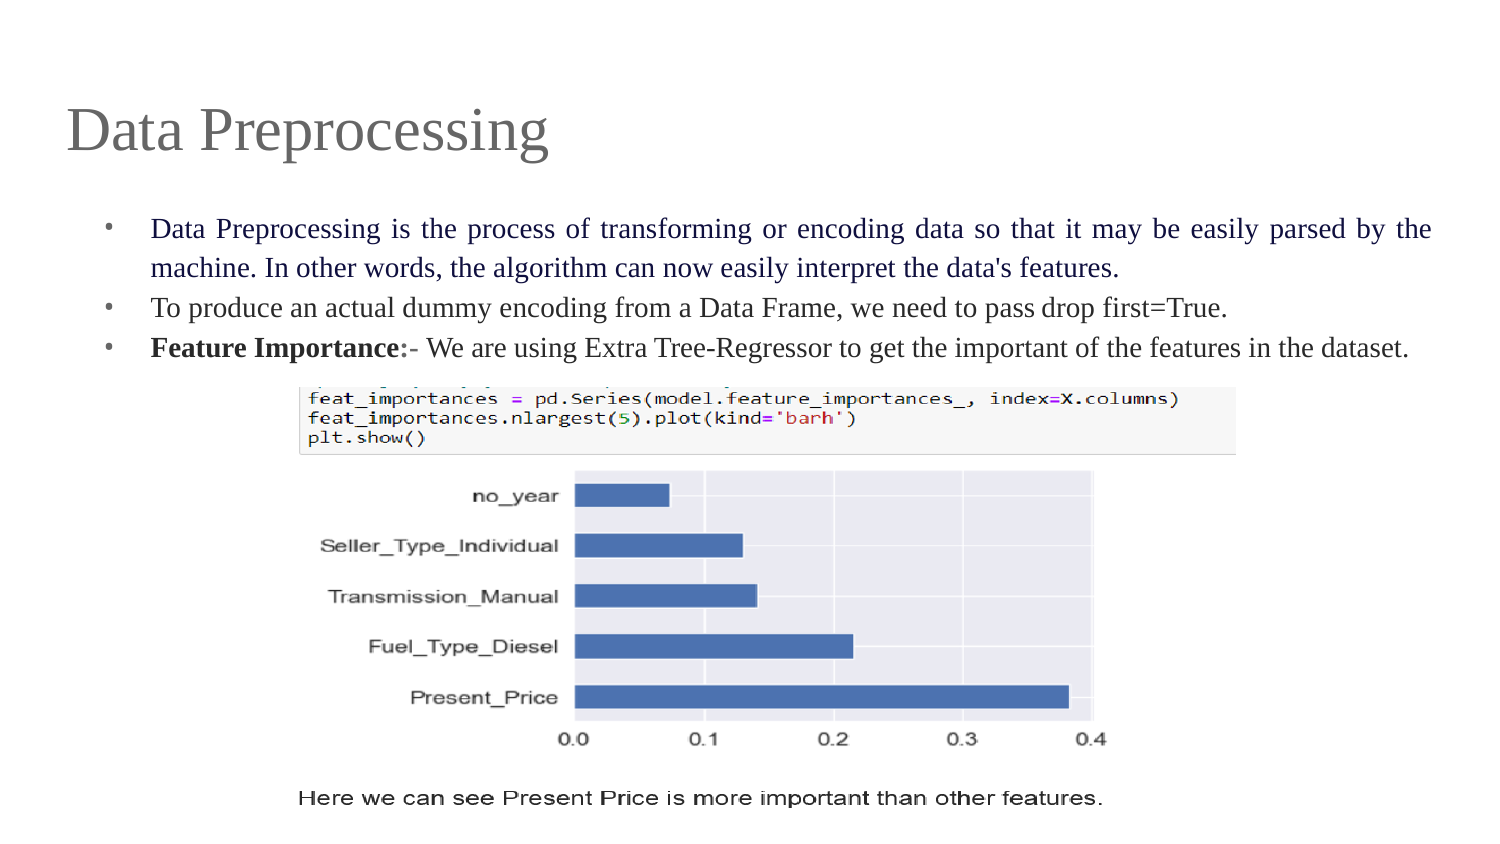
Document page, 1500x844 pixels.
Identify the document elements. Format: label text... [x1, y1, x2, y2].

picture [297, 387, 1275, 808]
list Data Preprocessing is the process of transforming or encoding data so that it may be easily parsed by the machine. In other words, the algorithm can now easily interpret the data's features. To produce an actual dummy encoding from a Data Frame, we need to pass drop first=True. Feature Importance:- We are using Extra Tree-Regressor to get the important of the features in the dataset. [51, 189, 1449, 750]
title Data Preprocessing [51, 72, 1449, 167]
